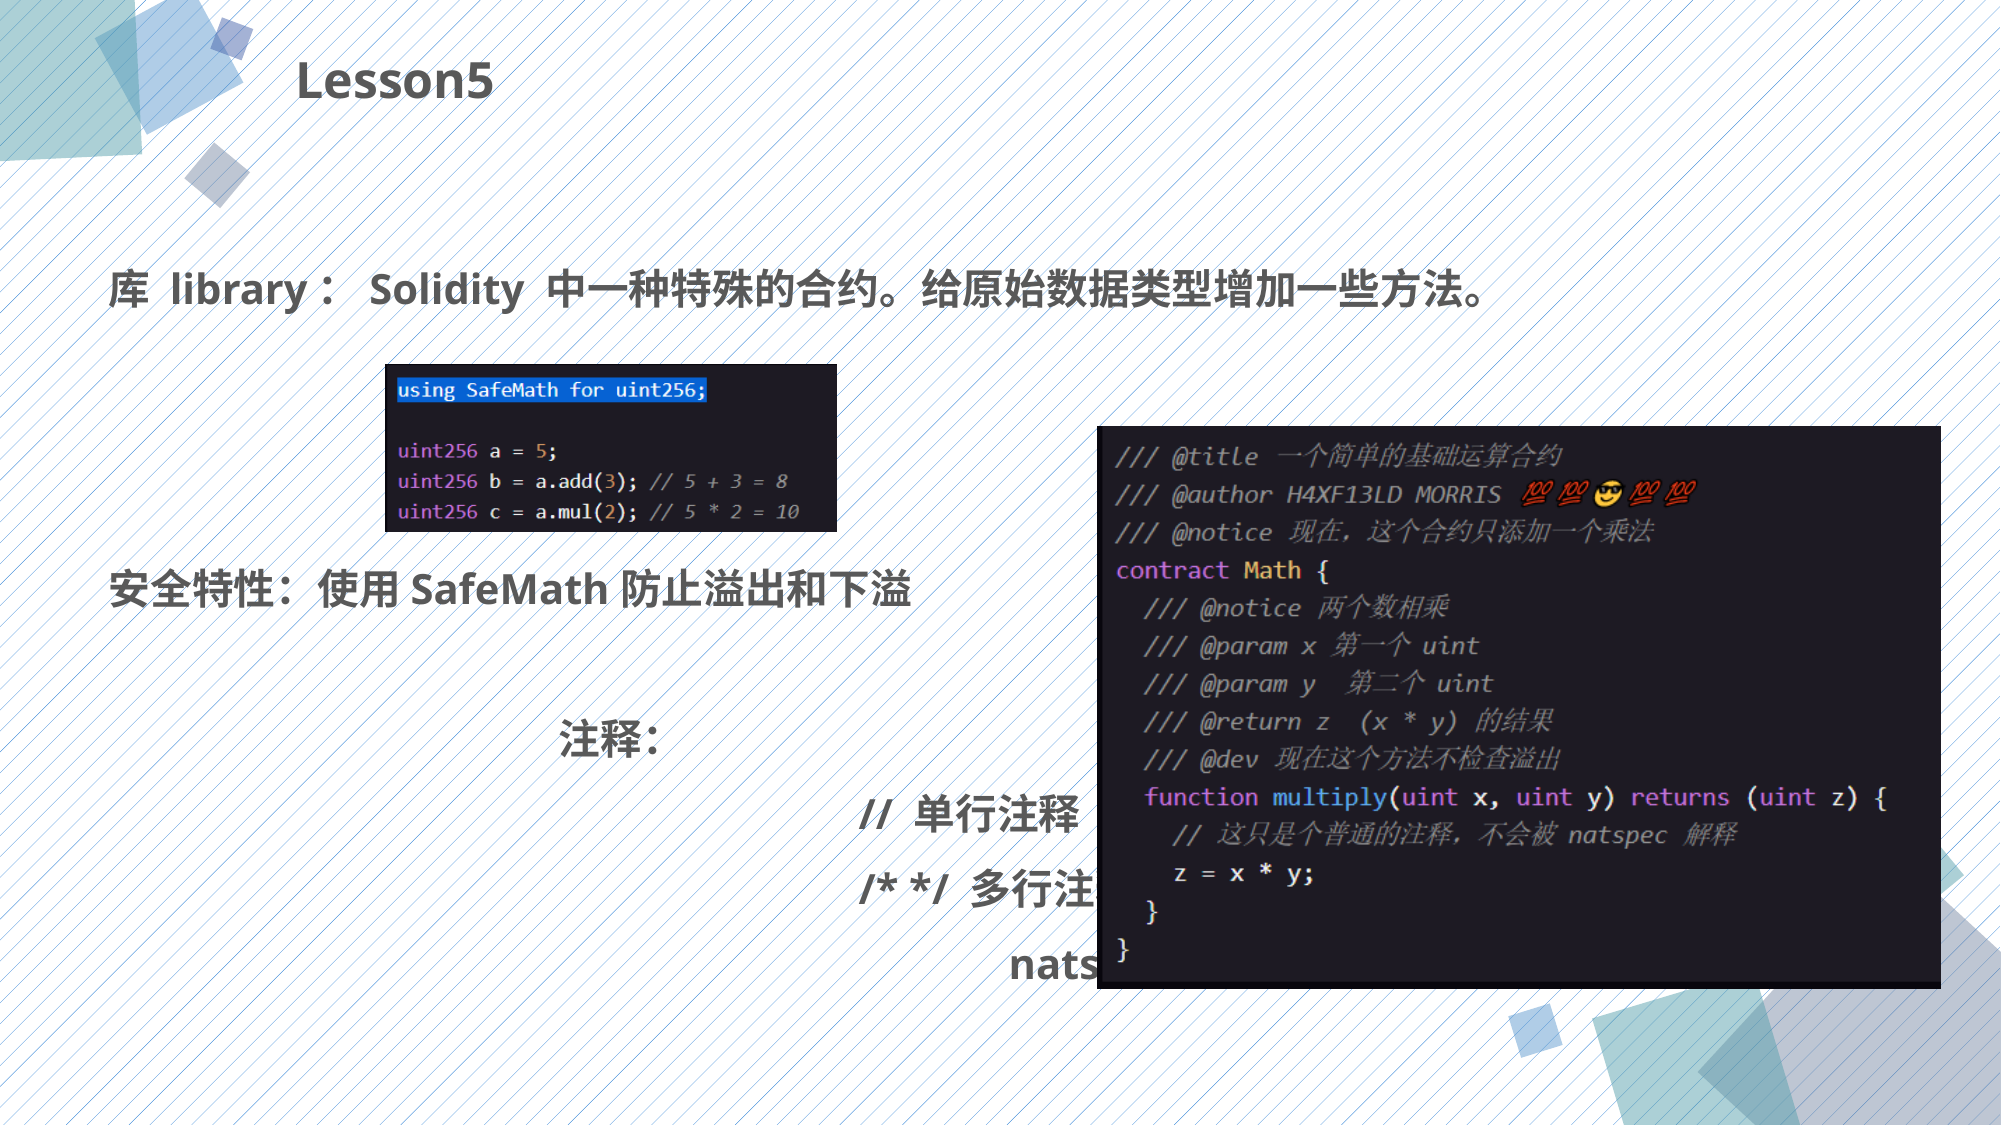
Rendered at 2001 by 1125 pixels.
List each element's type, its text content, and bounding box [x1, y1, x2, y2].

picture [1097, 426, 1941, 989]
text_box 库 library：Solidity 中一种特殊的合约。给原始数据类型增加一些方法。 安全特性：使用SafeMath防止溢出和下溢 注释： // 单行注释 /* */ 多行注释 natspec: [93, 179, 1687, 995]
picture [385, 364, 837, 532]
list Lesson5 [280, 38, 1201, 127]
